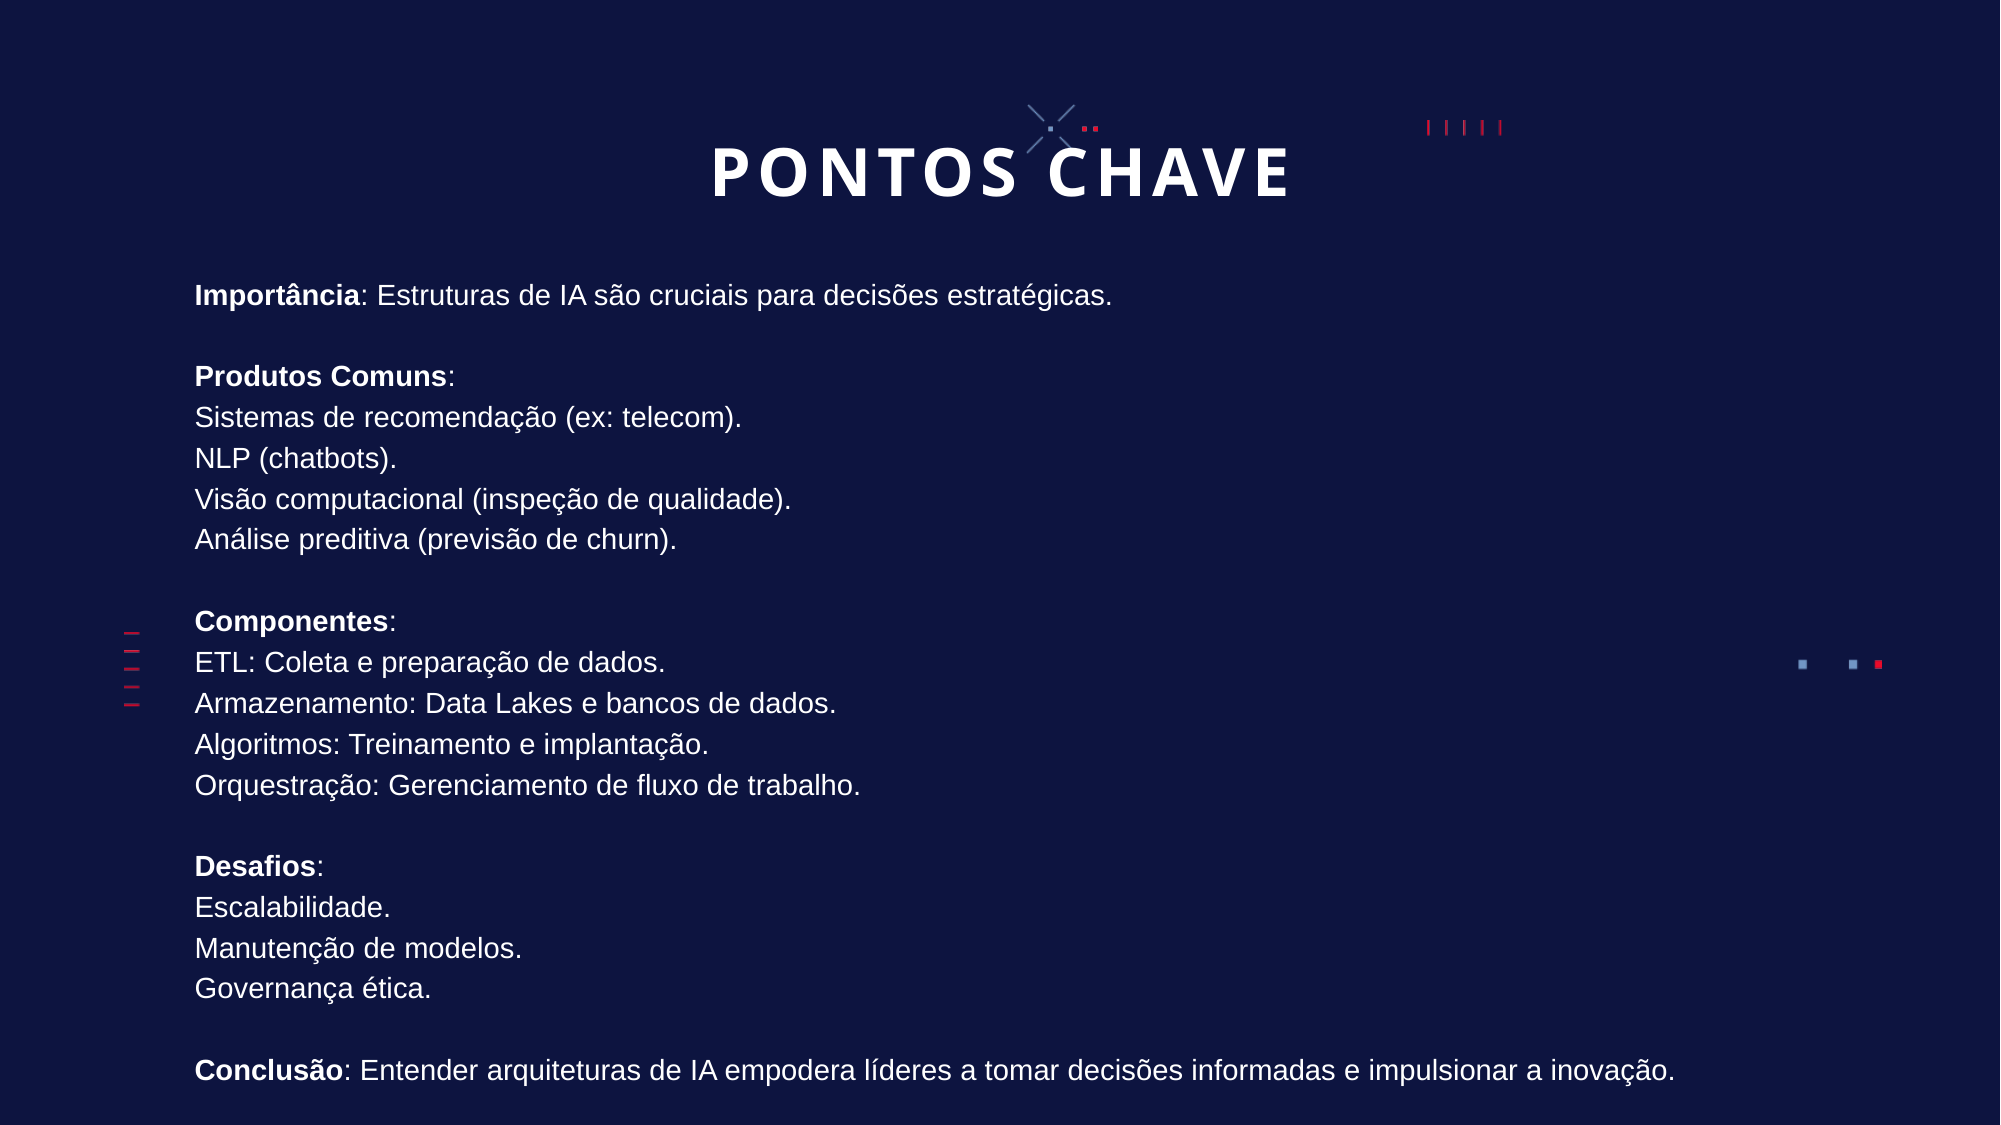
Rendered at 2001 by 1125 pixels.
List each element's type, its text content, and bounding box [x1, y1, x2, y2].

title PONTOS CHAVE [421, 135, 1579, 219]
picture [1026, 104, 1098, 135]
text_box Importância: Estruturas de IA são cruciais para decisões estratégicas. Produtos Comuns: Sistemas de recomendação (ex: telecom). NLP (chatbots). Visão computacional (inspeção de qualidade). Análise preditiva (previsão de churn). Componentes: ETL: Coleta e preparação de dados. Armazenamento: Data Lakes e bancos de dados. Algoritmos: Treinamento e implantação. Orquestração: Gerenciamento de fluxo de trabalho. Desafios: Escalabilidade. Manutenção de modelos. Governança ética. Conclusão: Entender arquiteturas de IA empodera líderes a tomar decisões informadas e impulsionar a inovação. [179, 268, 1821, 1094]
picture [124, 632, 140, 707]
picture [1427, 120, 1502, 135]
picture [1821, 659, 1882, 670]
